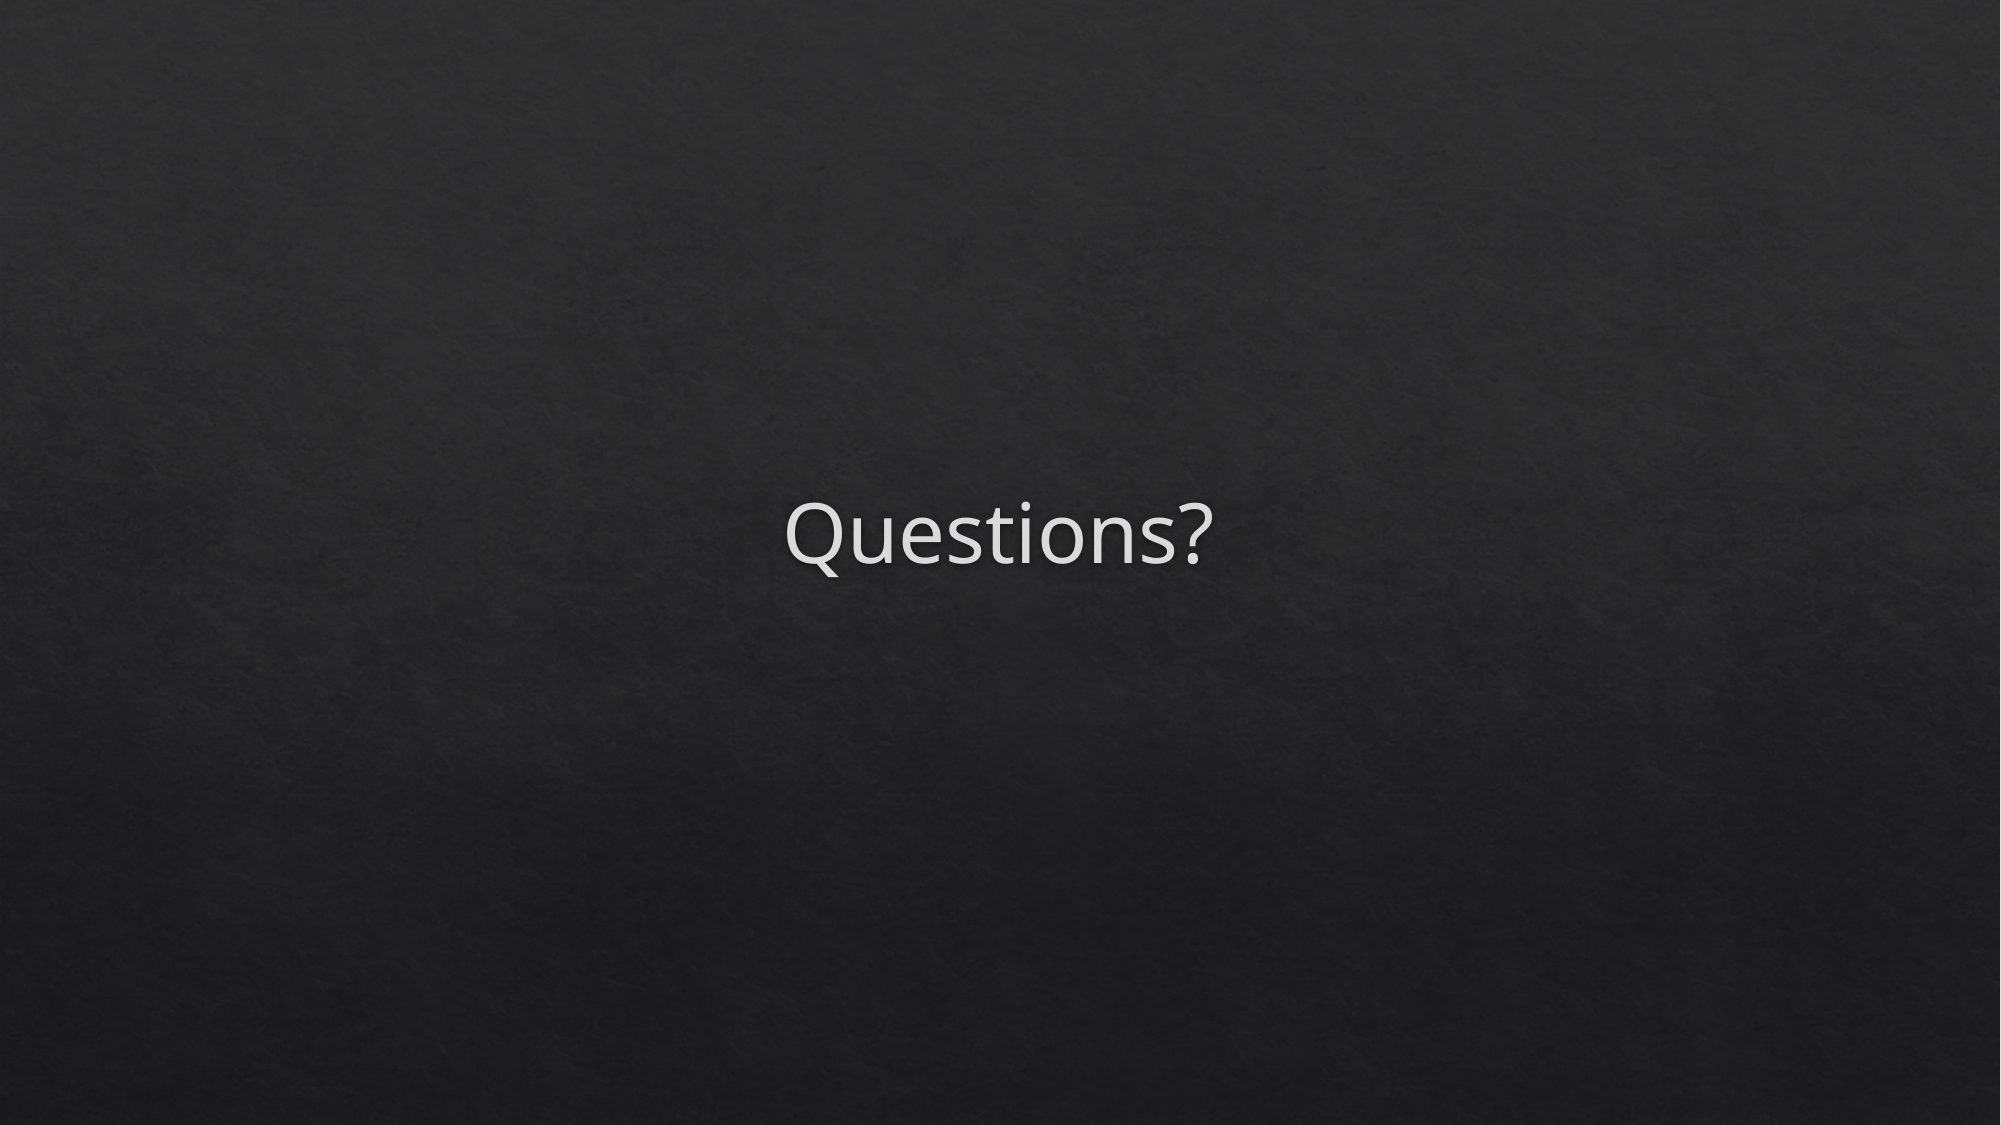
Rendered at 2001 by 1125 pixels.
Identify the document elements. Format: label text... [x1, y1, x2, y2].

title Questions? [149, 451, 1849, 611]
